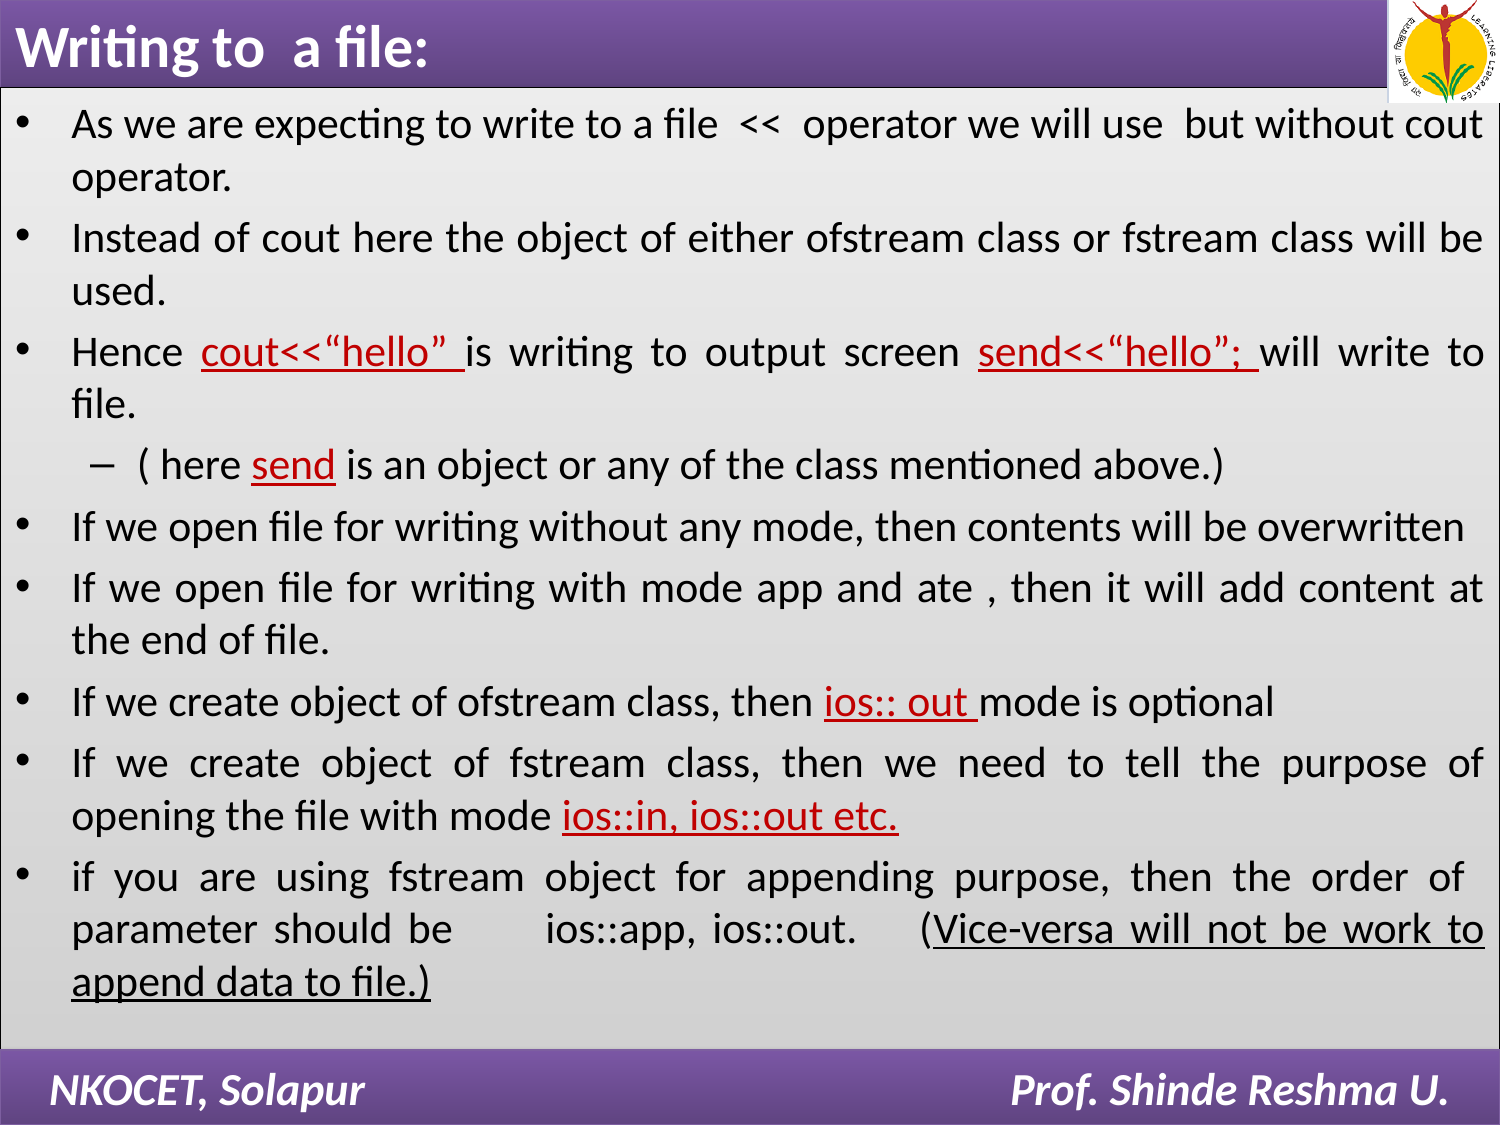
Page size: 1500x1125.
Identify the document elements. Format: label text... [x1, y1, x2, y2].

list As we are expecting to write to a file << operator we will use but without cout operator. Instead of cout here the object of either ofstream class or fstream class will be used. Hence cout<<“hello” is writing to output screen send<<“hello”; will write to file. ( here send is an object or any of the class mentioned above.) If we open file for writing without any mode, then contents will be overwritten If we open file for writing with mode app and ate , then it will add content at the end of file. If we create object of ofstream class, then ios:: out mode is optional If we create object of fstream class, then we need to tell the purpose of opening the file with mode ios::in, ios::out etc. if you are using fstream object for appending purpose, then the order of parameter should be ios::app, ios::out. (Vice-versa will not be work to append data to file.) [0, 87, 1500, 1049]
text_box NKOCET, Solapur Prof. Shinde Reshma U. [0, 1049, 1500, 1125]
picture [1387, 0, 1500, 104]
title Writing to a file: [0, 0, 1385, 86]
